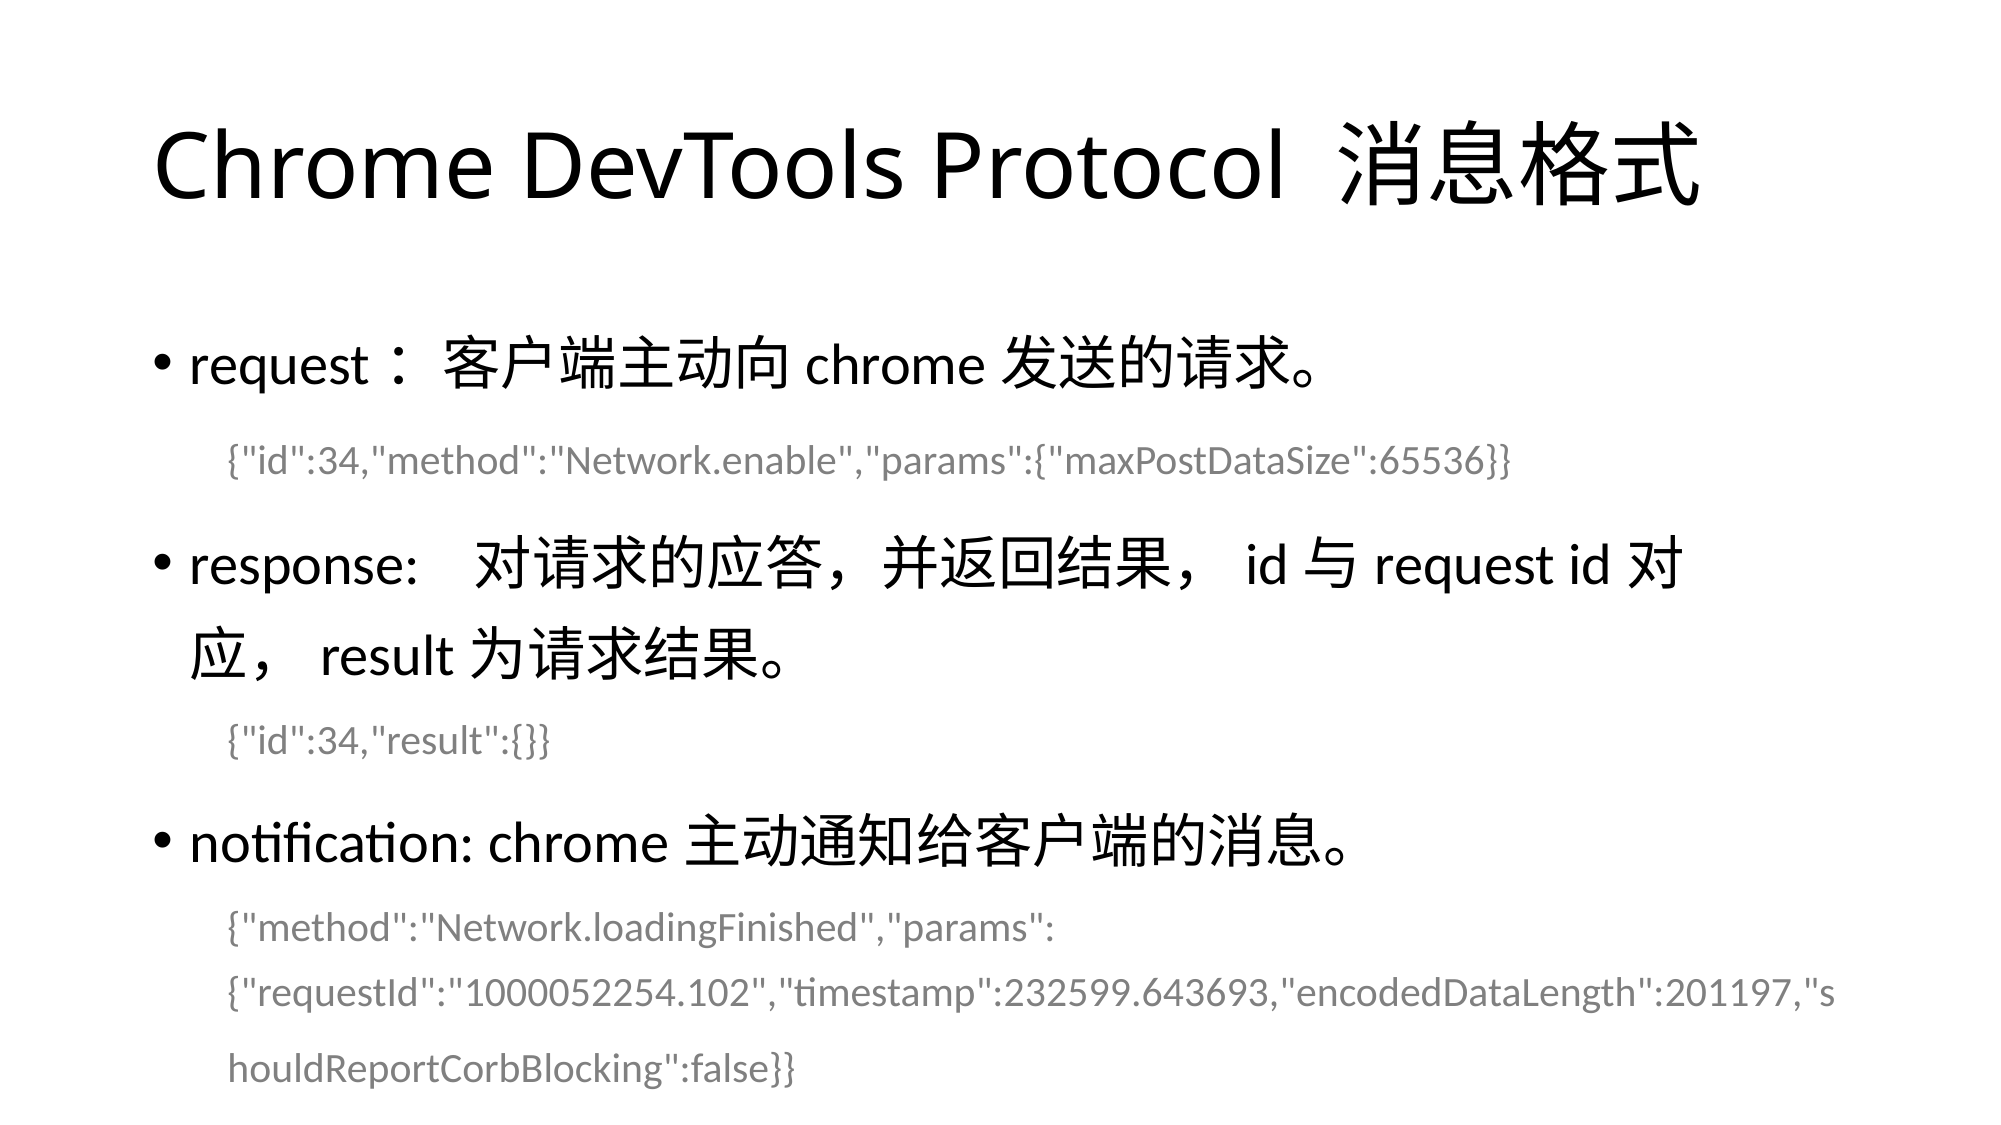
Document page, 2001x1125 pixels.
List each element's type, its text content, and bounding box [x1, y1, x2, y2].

title Chrome DevTools Protocol 消息格式 [137, 59, 1863, 278]
list request：客户端主动向chrome发送的请求。 {"id":34,"method":"Network.enable","params":{"maxPostDataSize":65536}} response: 对请求的应答，并返回结果，id与request id对应，result为请求结果。 {"id":34,"result":{}} notification: chrome主动通知给客户端的消息。 {"method":"Network.loadingFinished","params":{"requestId":"1000052254.102","timestamp":232599.643693,"encodedDataLength":201197,"shouldReportCorbBlocking":false}} [137, 297, 1863, 1123]
